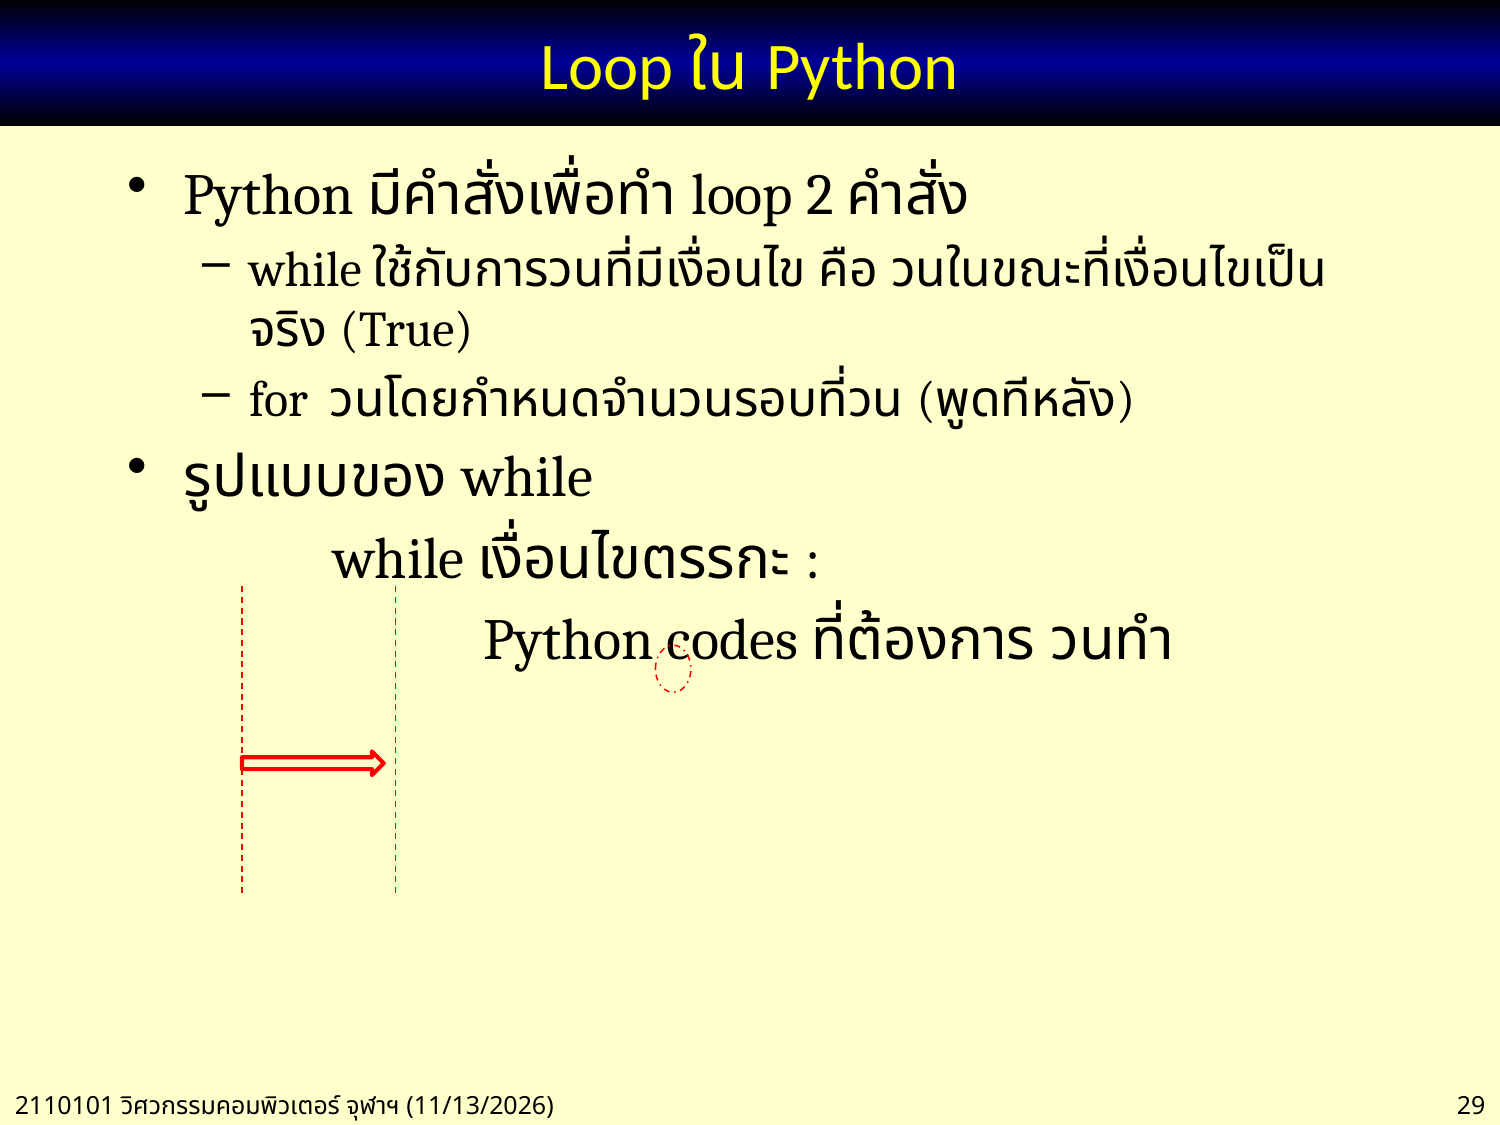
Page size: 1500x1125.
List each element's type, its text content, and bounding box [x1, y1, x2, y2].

title Loop ใน Python [0, 0, 1500, 126]
text_box [653, 643, 693, 695]
text_box [246, 749, 386, 777]
list Python มีคำสั่งเพื่อทำ loop 2 คำสั่ง while ใช้กับการวนที่มีเงื่อนไข คือ วนในขณะที่เงื่อนไขเป็นจริง (True) for วนโดยกำหนดจำนวนรอบที่วน (พูดทีหลัง) รูปแบบของ while while เงื่อนไขตรรกะ : Python codes ที่ต้องการ วนทำ [112, 148, 1412, 987]
